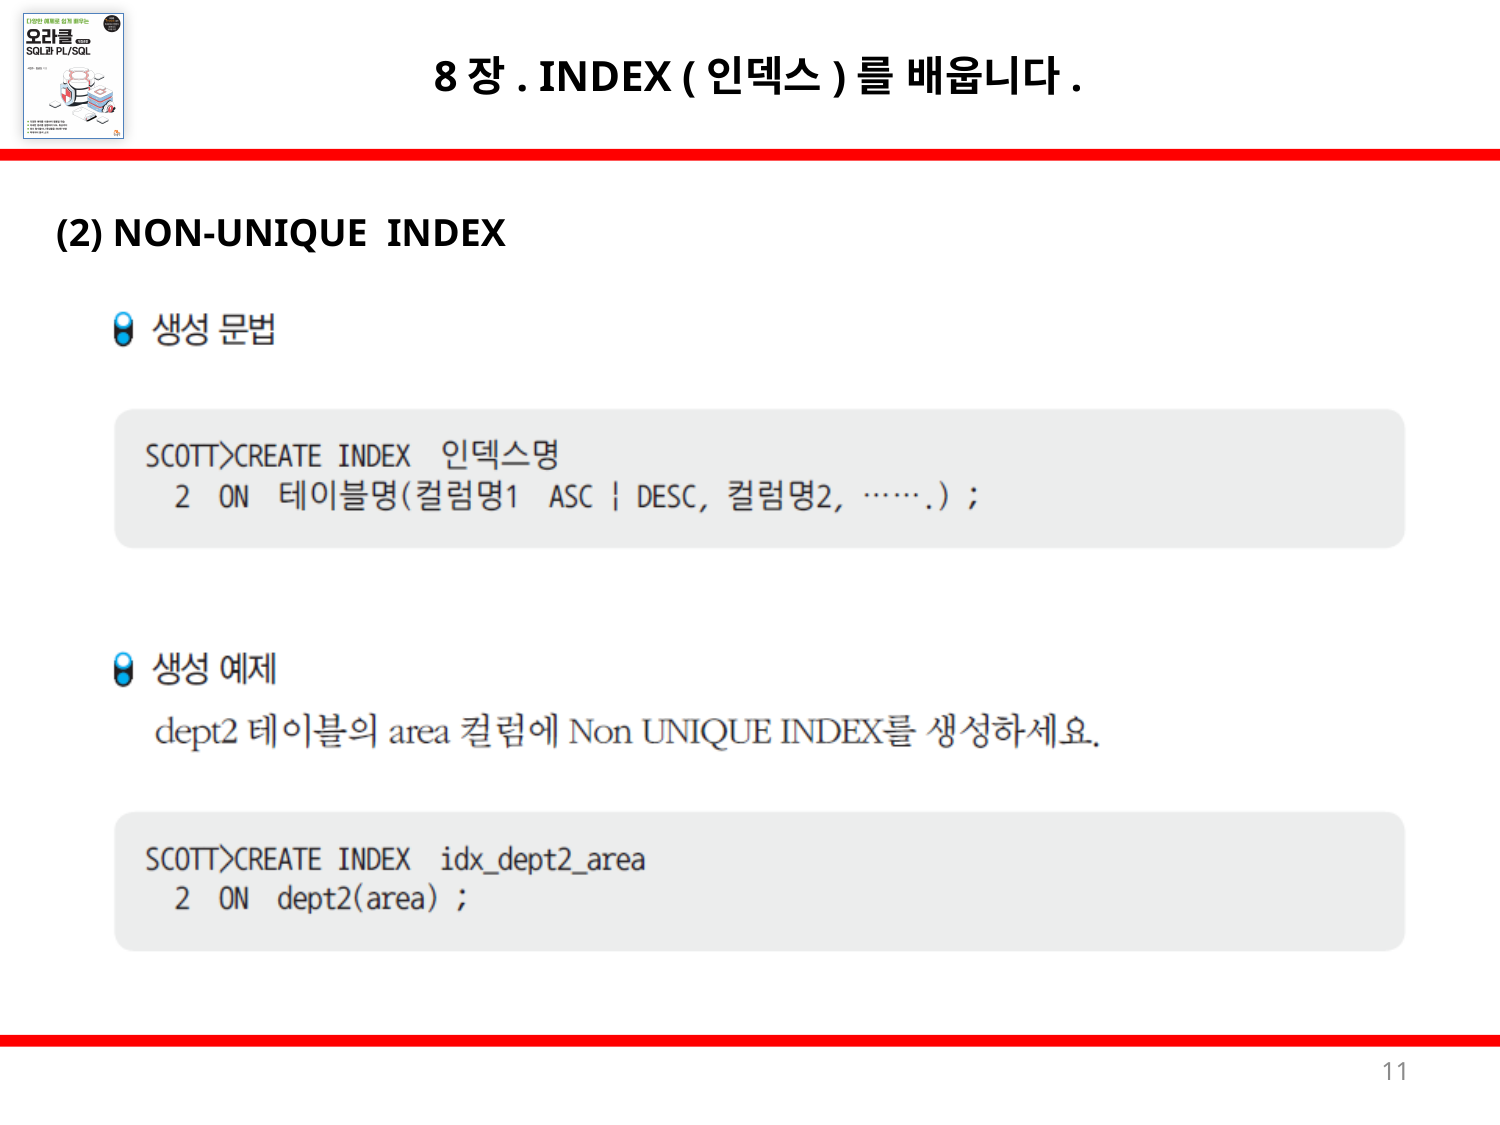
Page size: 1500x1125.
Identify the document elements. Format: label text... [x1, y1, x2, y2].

picture [23, 13, 125, 140]
text_box 8장. INDEX (인덱스)를 배웁니다. [417, 0, 1106, 151]
text_box (2) NON-UNIQUE INDEX [39, 182, 811, 281]
text_box [0, 1033, 1500, 1049]
slide_number 11 [1074, 1042, 1425, 1103]
picture [79, 283, 1417, 964]
text_box [0, 147, 1500, 163]
